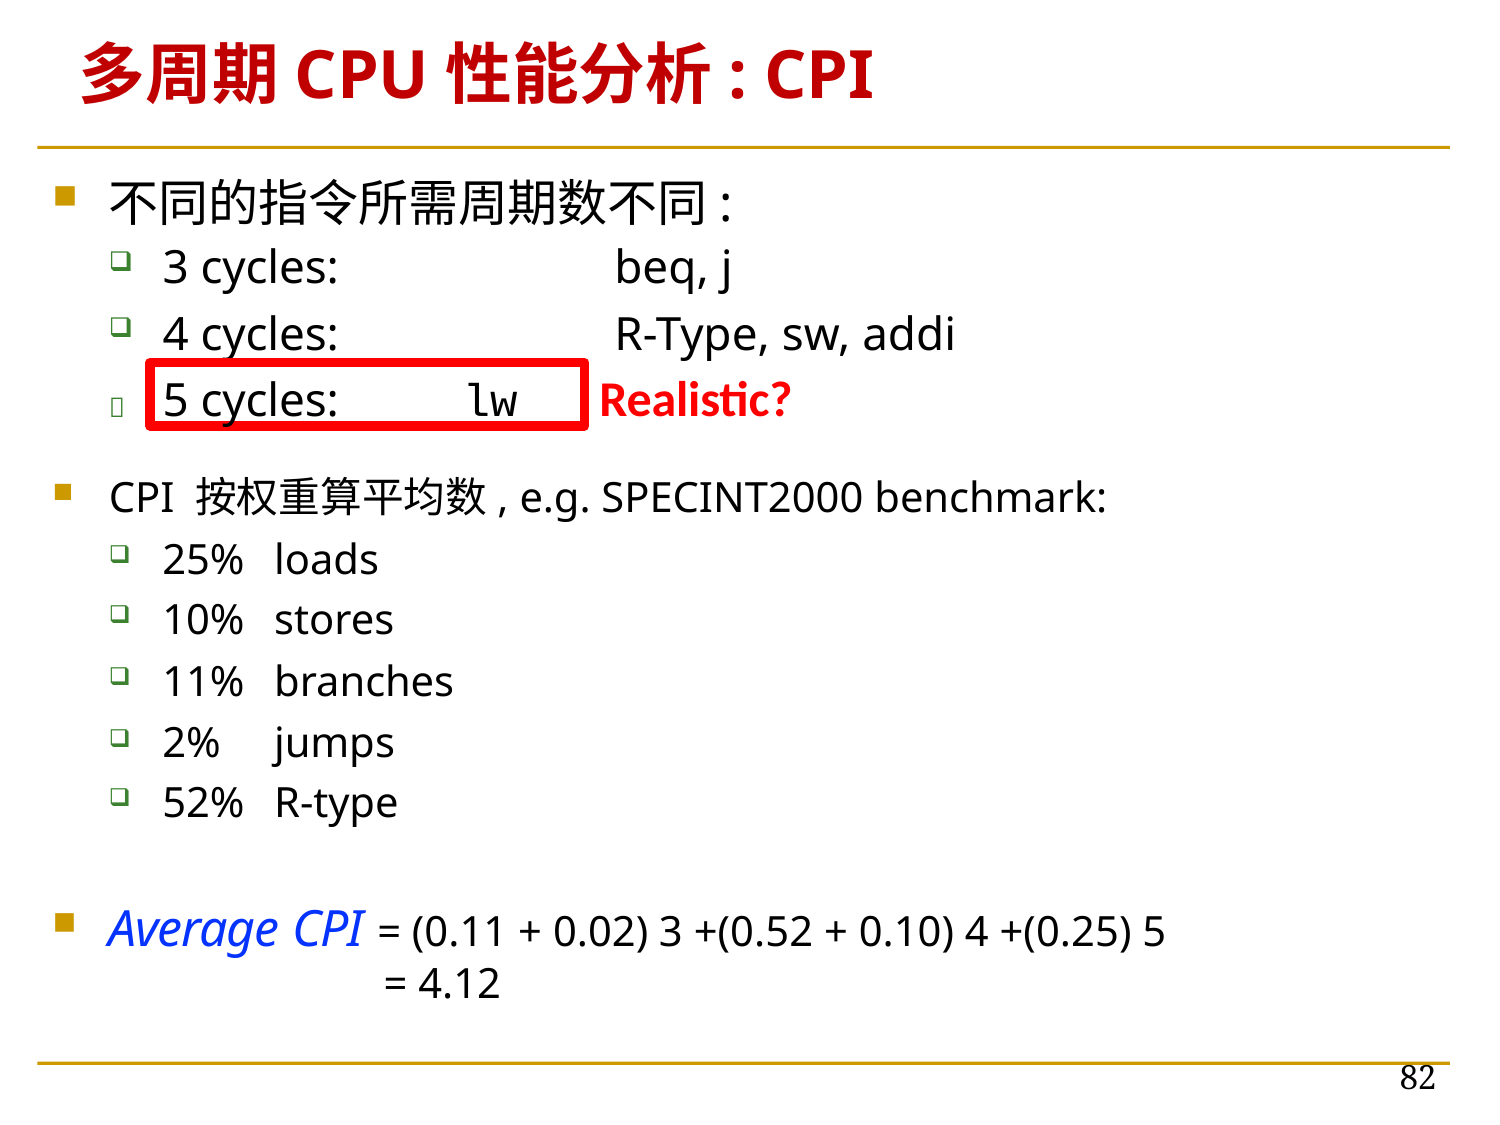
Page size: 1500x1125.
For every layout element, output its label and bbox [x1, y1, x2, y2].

text_box [106, 387, 136, 423]
slide_number [1393, 1064, 1455, 1125]
text_box [50, 454, 1420, 1007]
title [76, 30, 1061, 161]
text_box [50, 161, 1091, 359]
text_box [597, 363, 797, 426]
text_box [150, 362, 585, 427]
